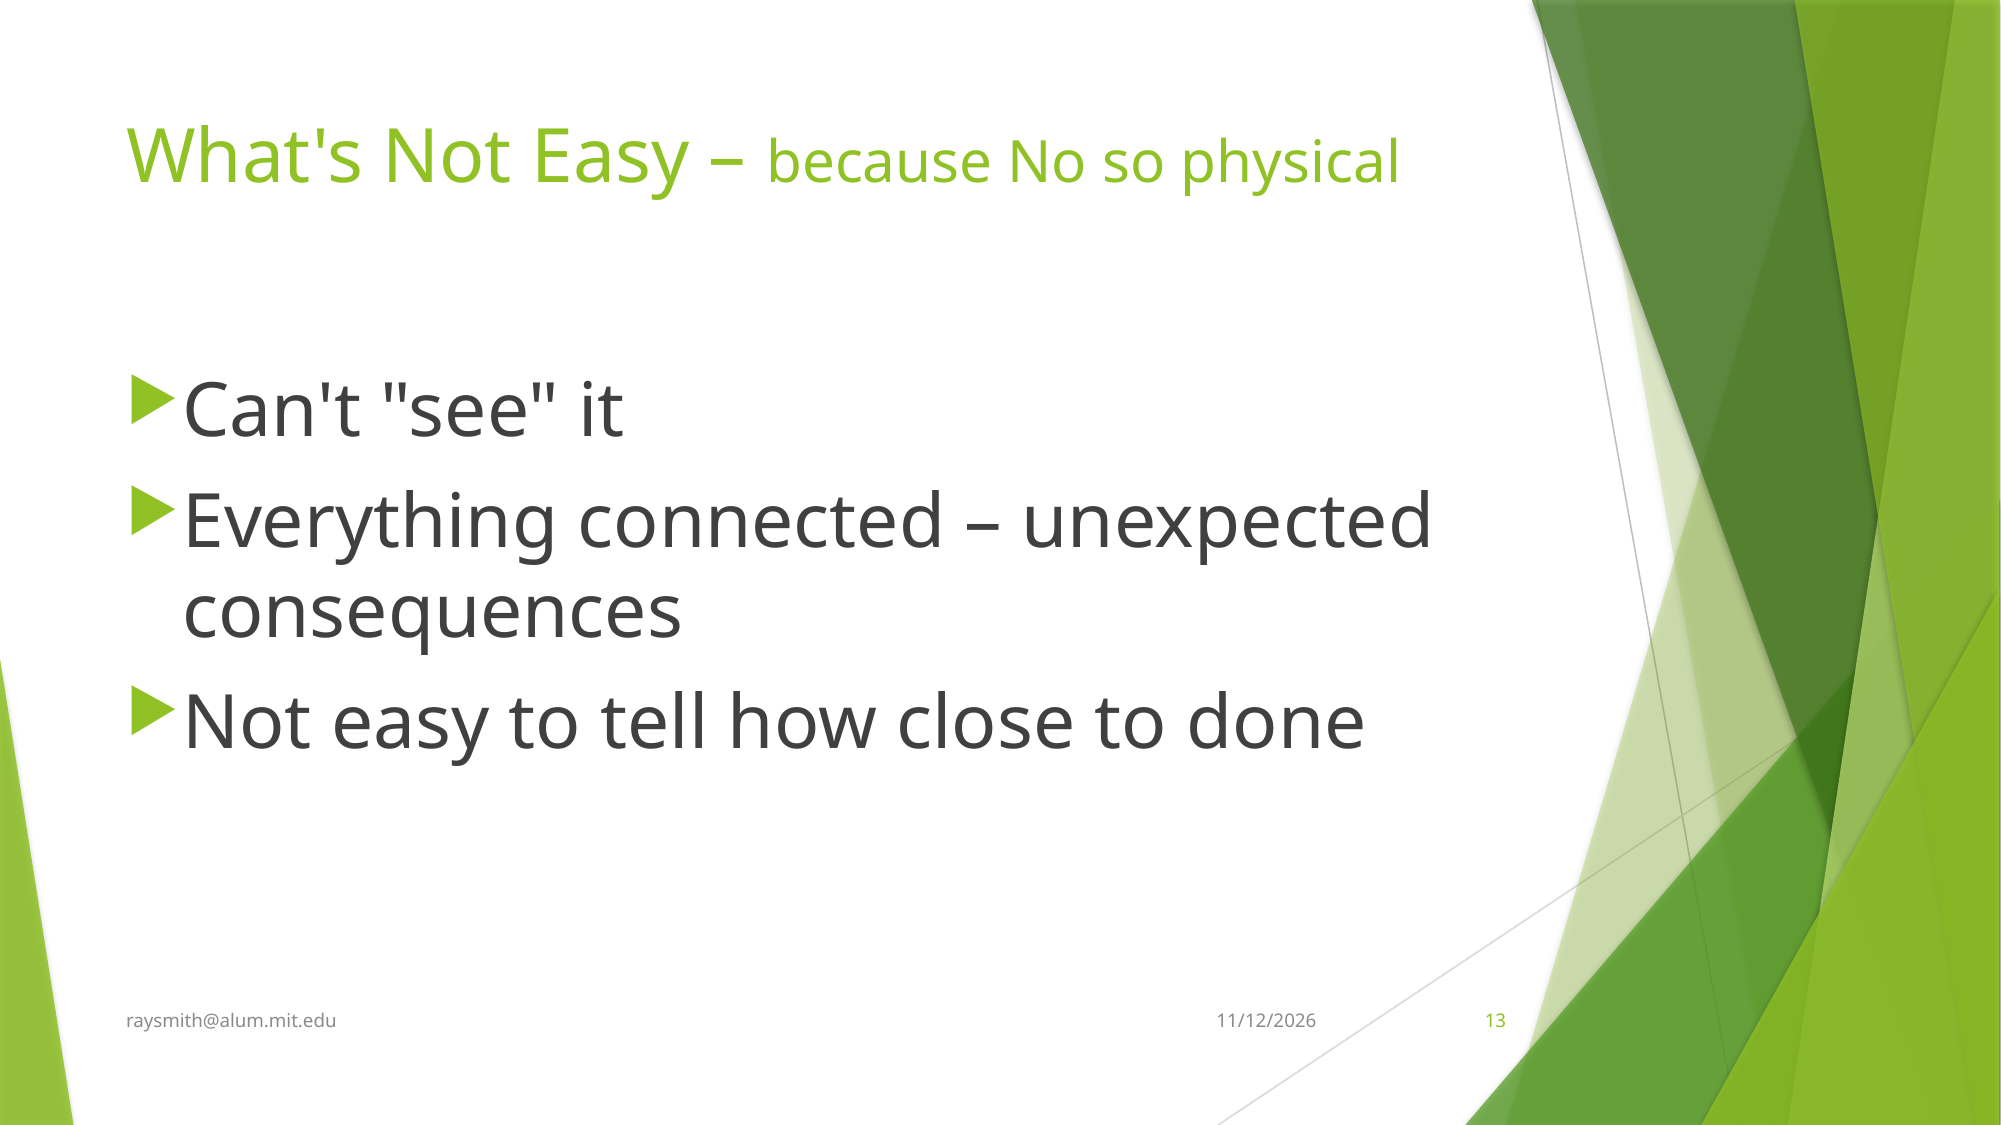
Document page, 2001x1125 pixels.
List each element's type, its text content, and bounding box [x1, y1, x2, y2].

slide_number 13 [1409, 991, 1522, 1051]
footer raysmith@alum.mit.edu [111, 991, 1145, 1051]
list Can't "see" it Everything connected – unexpected consequences Not easy to tell how close to done [111, 354, 1522, 992]
title What's Not Easy – because No so physical [111, 99, 1522, 317]
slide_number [1181, 991, 1332, 1051]
